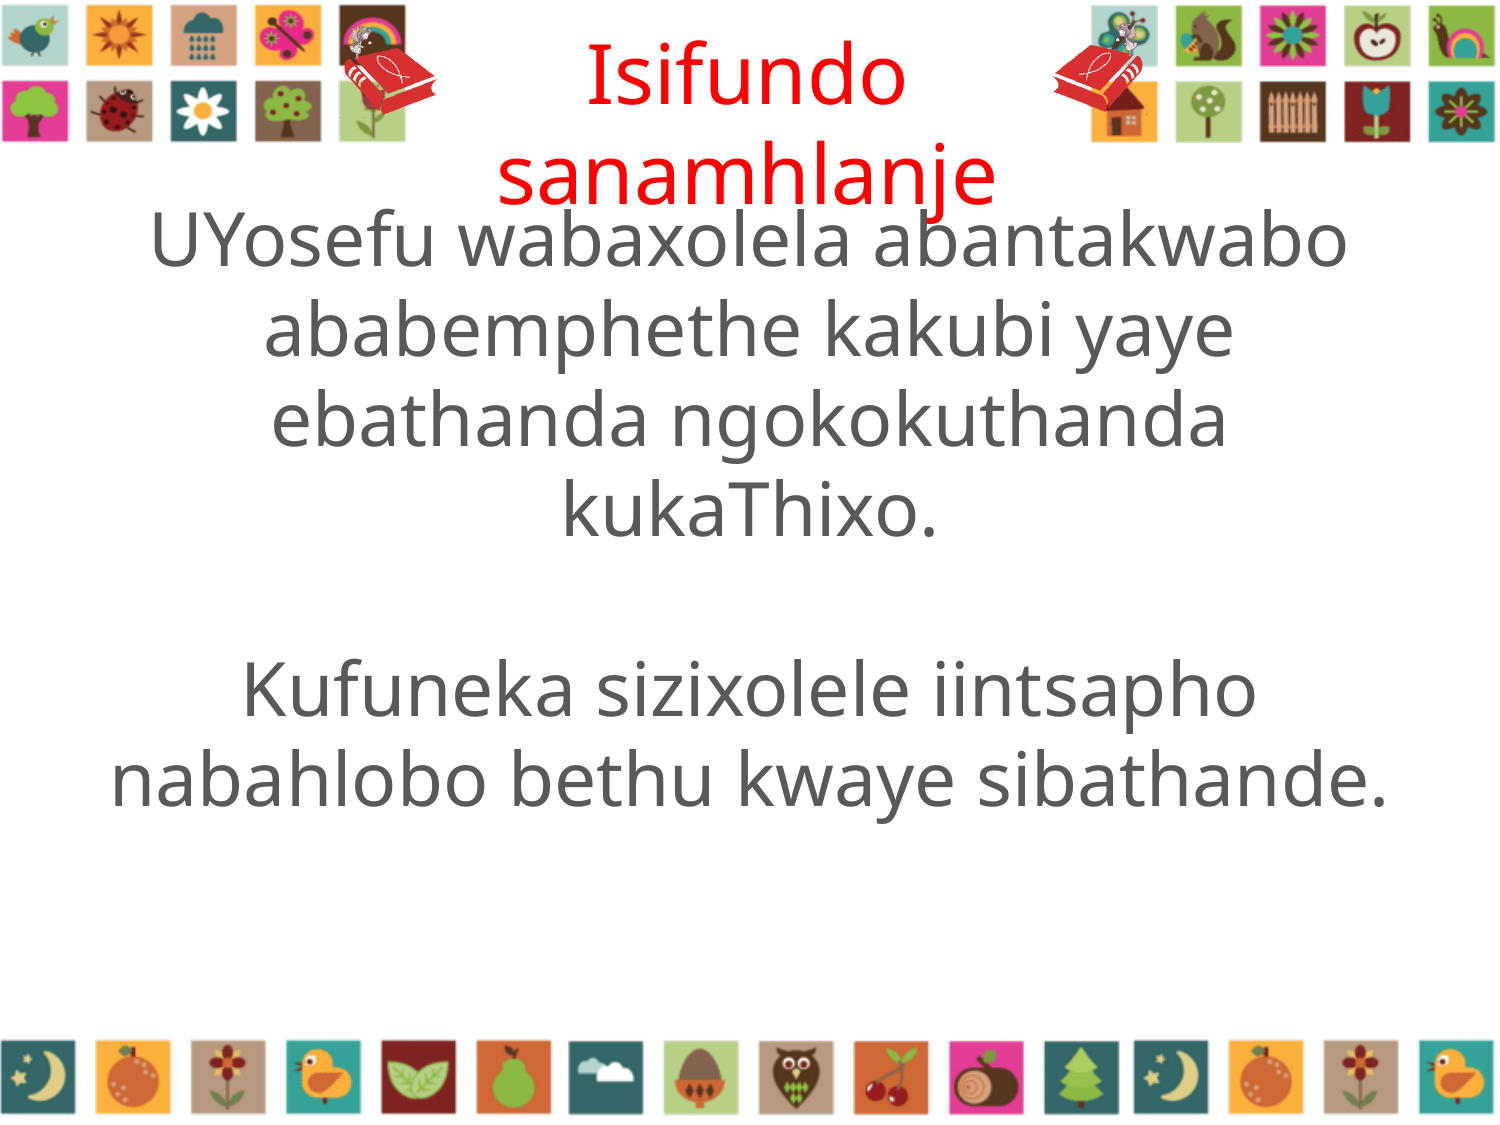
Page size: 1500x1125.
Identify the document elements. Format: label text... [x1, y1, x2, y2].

text_box UYosefu wabaxolela abantakwabo ababemphethe kakubi yaye ebathanda ngokokuthanda kukaThixo. Kufuneka sizixolele iintsapho nabahlobo bethu kwaye sibathande. [76, 184, 1424, 830]
picture [1021, 3, 1500, 150]
picture [0, 3, 469, 150]
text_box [0, 1028, 1500, 1118]
text_box Isifundo sanamhlanje [414, 13, 1080, 184]
